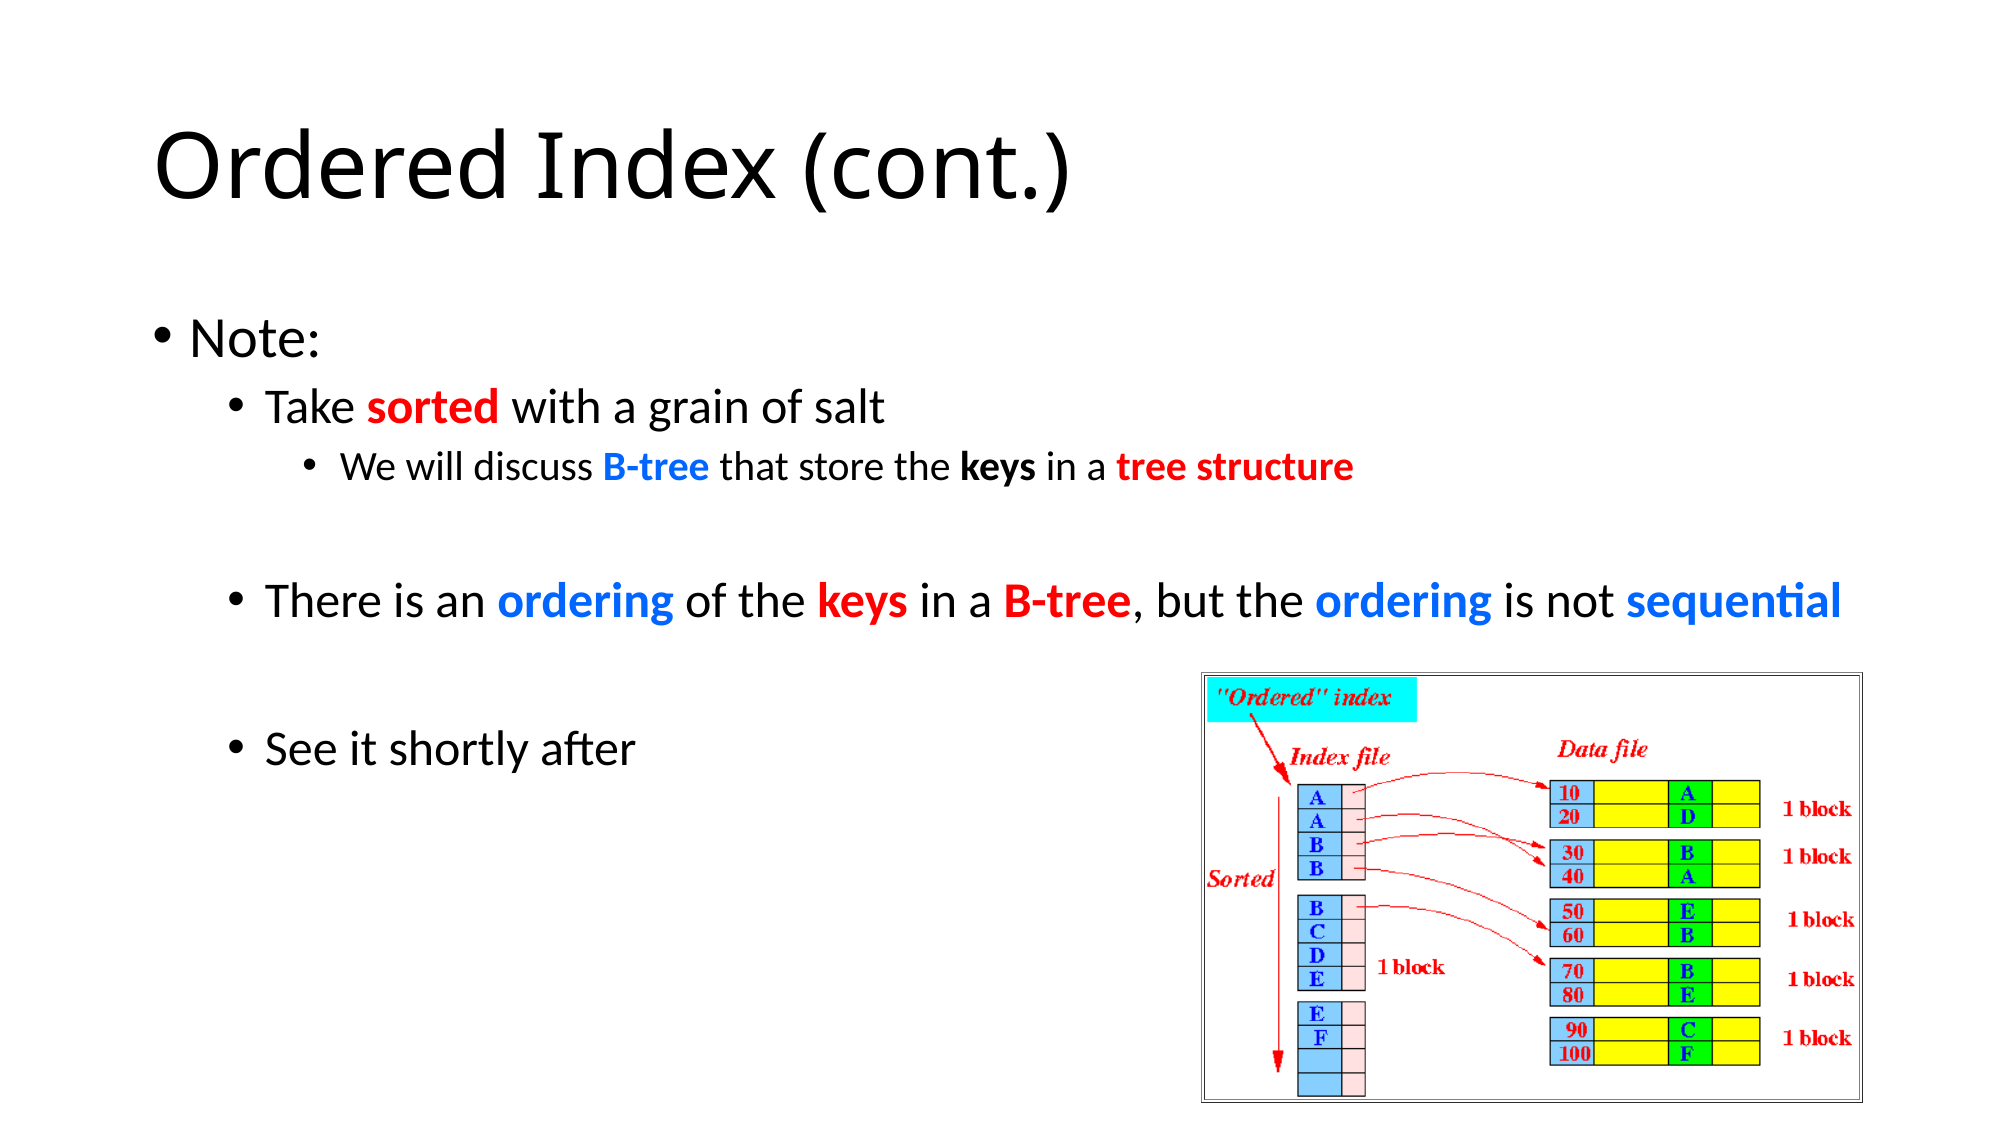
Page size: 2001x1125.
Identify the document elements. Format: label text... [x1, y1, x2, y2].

title Ordered Index (cont.) [137, 59, 1863, 278]
list Note: Take sorted with a grain of salt We will discuss B-tree that store the keys in a tree structure There is an ordering of the keys in a B-tree, but the ordering is not sequential See it shortly after [137, 299, 1863, 1014]
picture [1200, 672, 1863, 1103]
